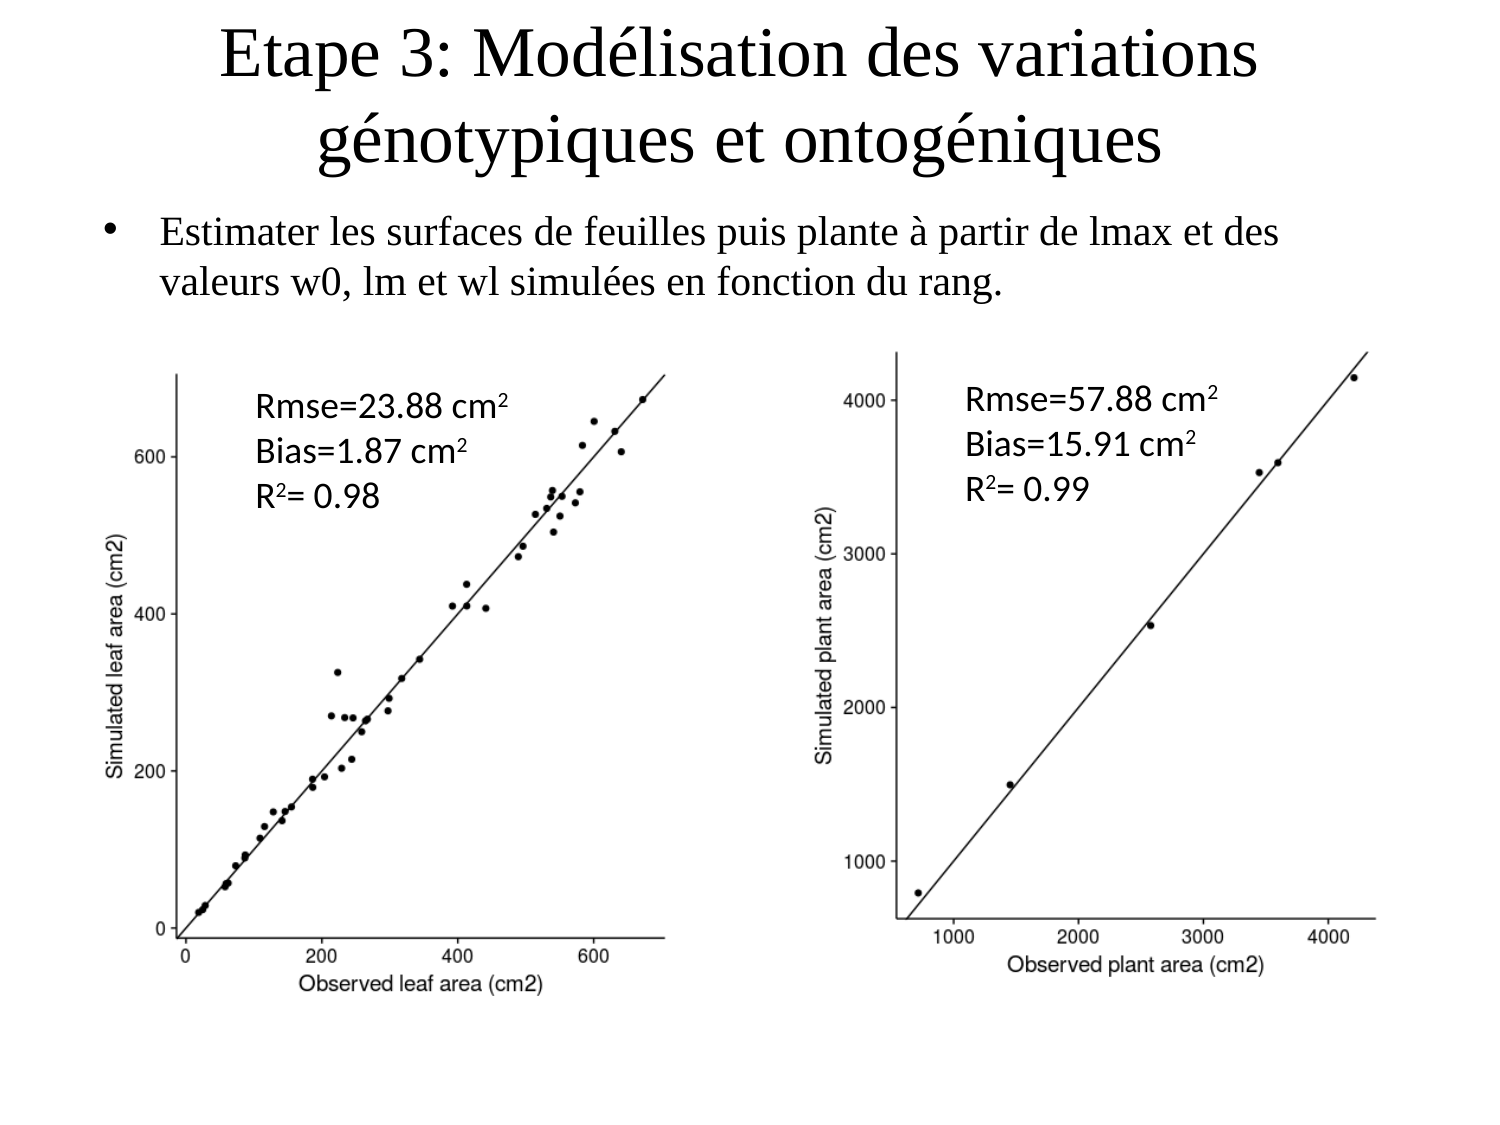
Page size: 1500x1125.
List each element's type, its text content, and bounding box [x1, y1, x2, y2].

text_box Estimater les surfaces de feuilles puis plante à partir de lmax et des valeurs w0, lm et wl simulées en fonction du rang. [88, 196, 1365, 512]
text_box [88, 362, 677, 1009]
text_box Etape 3: Modélisation des variations génotypiques et ontogéniques [64, 0, 1415, 185]
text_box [796, 341, 1387, 990]
